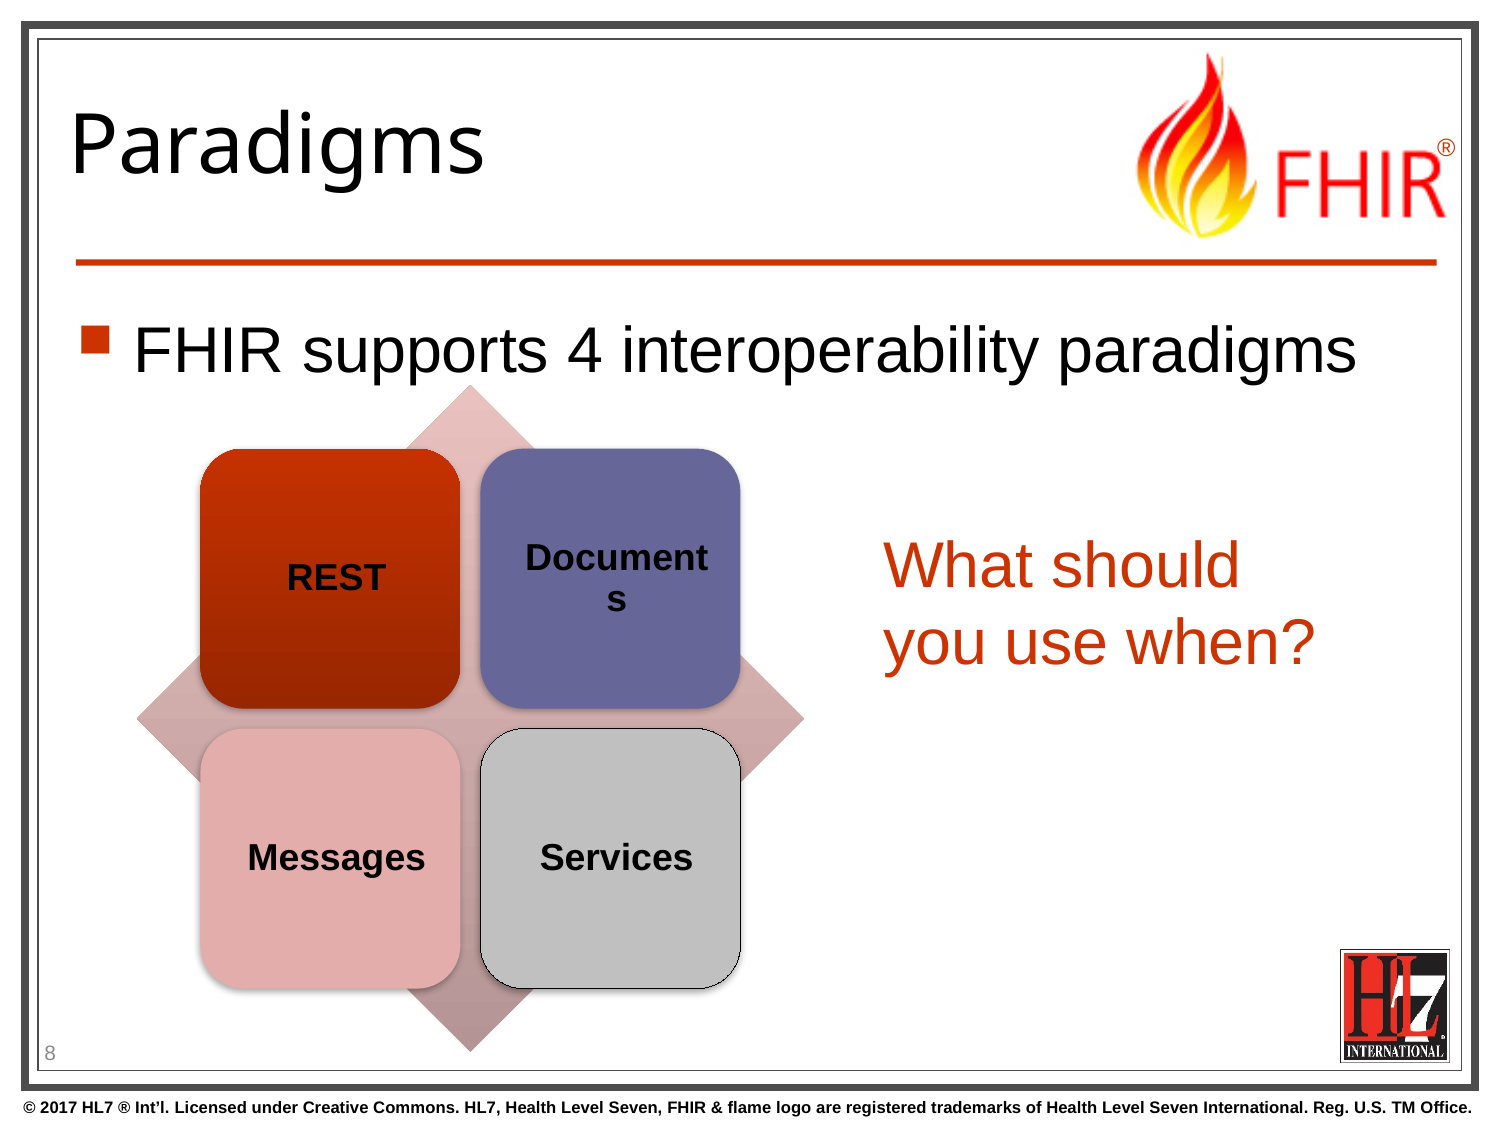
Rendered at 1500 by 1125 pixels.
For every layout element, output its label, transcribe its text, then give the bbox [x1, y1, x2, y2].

slide_number 8 [29, 1061, 148, 1071]
text_box What should you use when? [974, 515, 1353, 728]
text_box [0, 385, 971, 1053]
picture [1340, 949, 1450, 1063]
picture [1124, 42, 1458, 249]
title Paradigms [53, 54, 1128, 244]
list FHIR supports 4 interoperability paradigms [62, 299, 1438, 1059]
